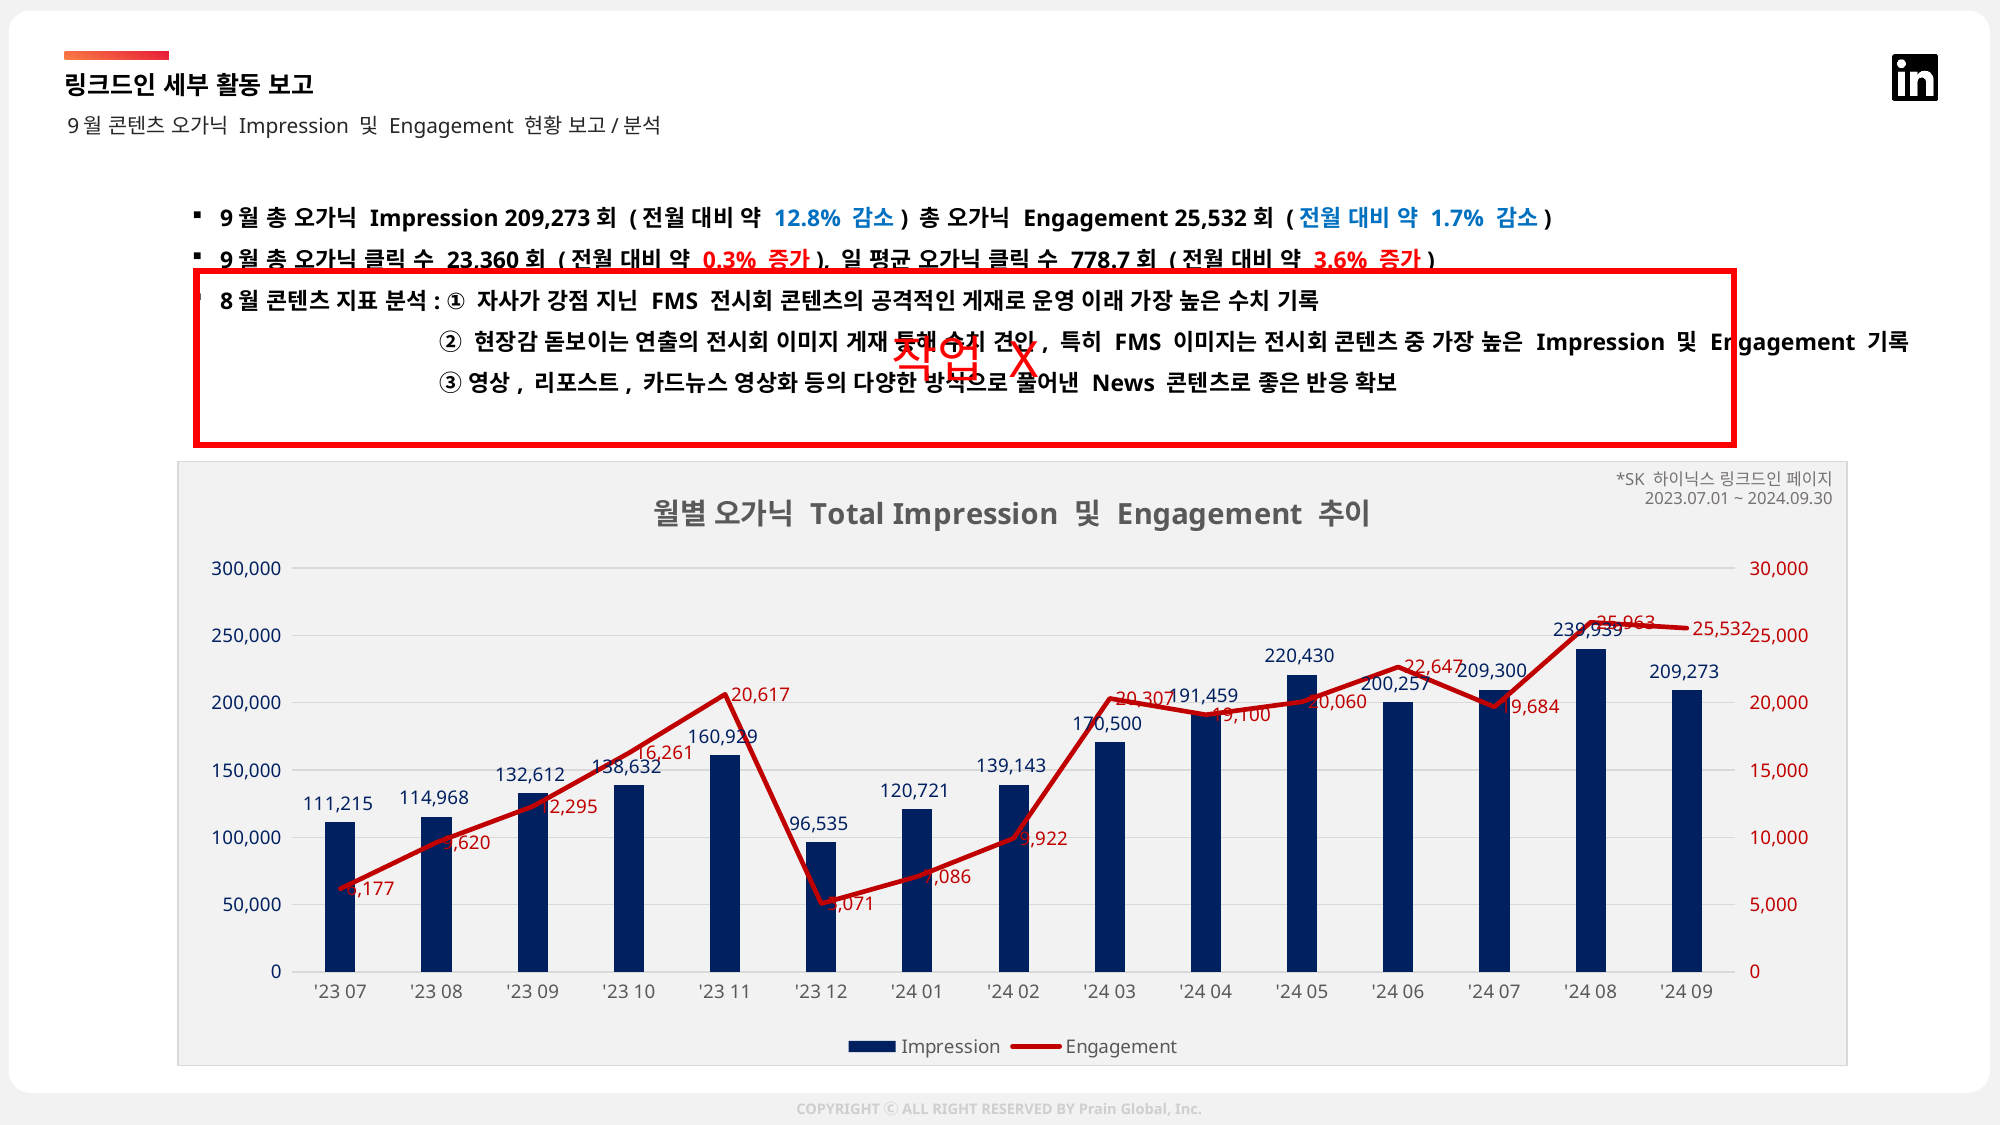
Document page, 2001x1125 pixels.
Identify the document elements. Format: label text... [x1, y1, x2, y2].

text_box 작업 X [195, 270, 1735, 446]
text_box 9월 콘텐츠 오가닉 Impression 및 Engagement 현황 보고/분석 [67, 97, 684, 140]
text_box 링크드인 세부 활동 보고 [64, 63, 370, 110]
text_box 9월 총 오가닉 Impression 209,273회 (전월 대비 약 12.8% 감소) 총 오가닉 Engagement 25,532회 (전월 대비 약 1.7% 감소) 9월 총 오가닉 클릭 수 23,360회 (전월 대비 약 0.3% 증가), 일 평균 오가닉 클릭 수 778.7회 (전월 대비 약 3.6% 증가) 8월 콘텐츠 지표 분석: ① 자사가 강점 지닌 FMS 전시회 콘텐츠의 공격적인 게재로 운영 이래 가장 높은 수치 기록 ② 현장감 돋보이는 연출의 전시회 이미지 게재 통해 수치 견인, 특히 FMS 이미지는 전시회 콘텐츠 중 가장 높은 Impression 및 Engagement 기록 ③ 영상, 리포스트, 카드뉴스 영상화 등의 다양한 방식으로 풀어낸 News 콘텐츠로 좋은 반응 확보 [177, 182, 1939, 404]
chart [177, 460, 1848, 1067]
